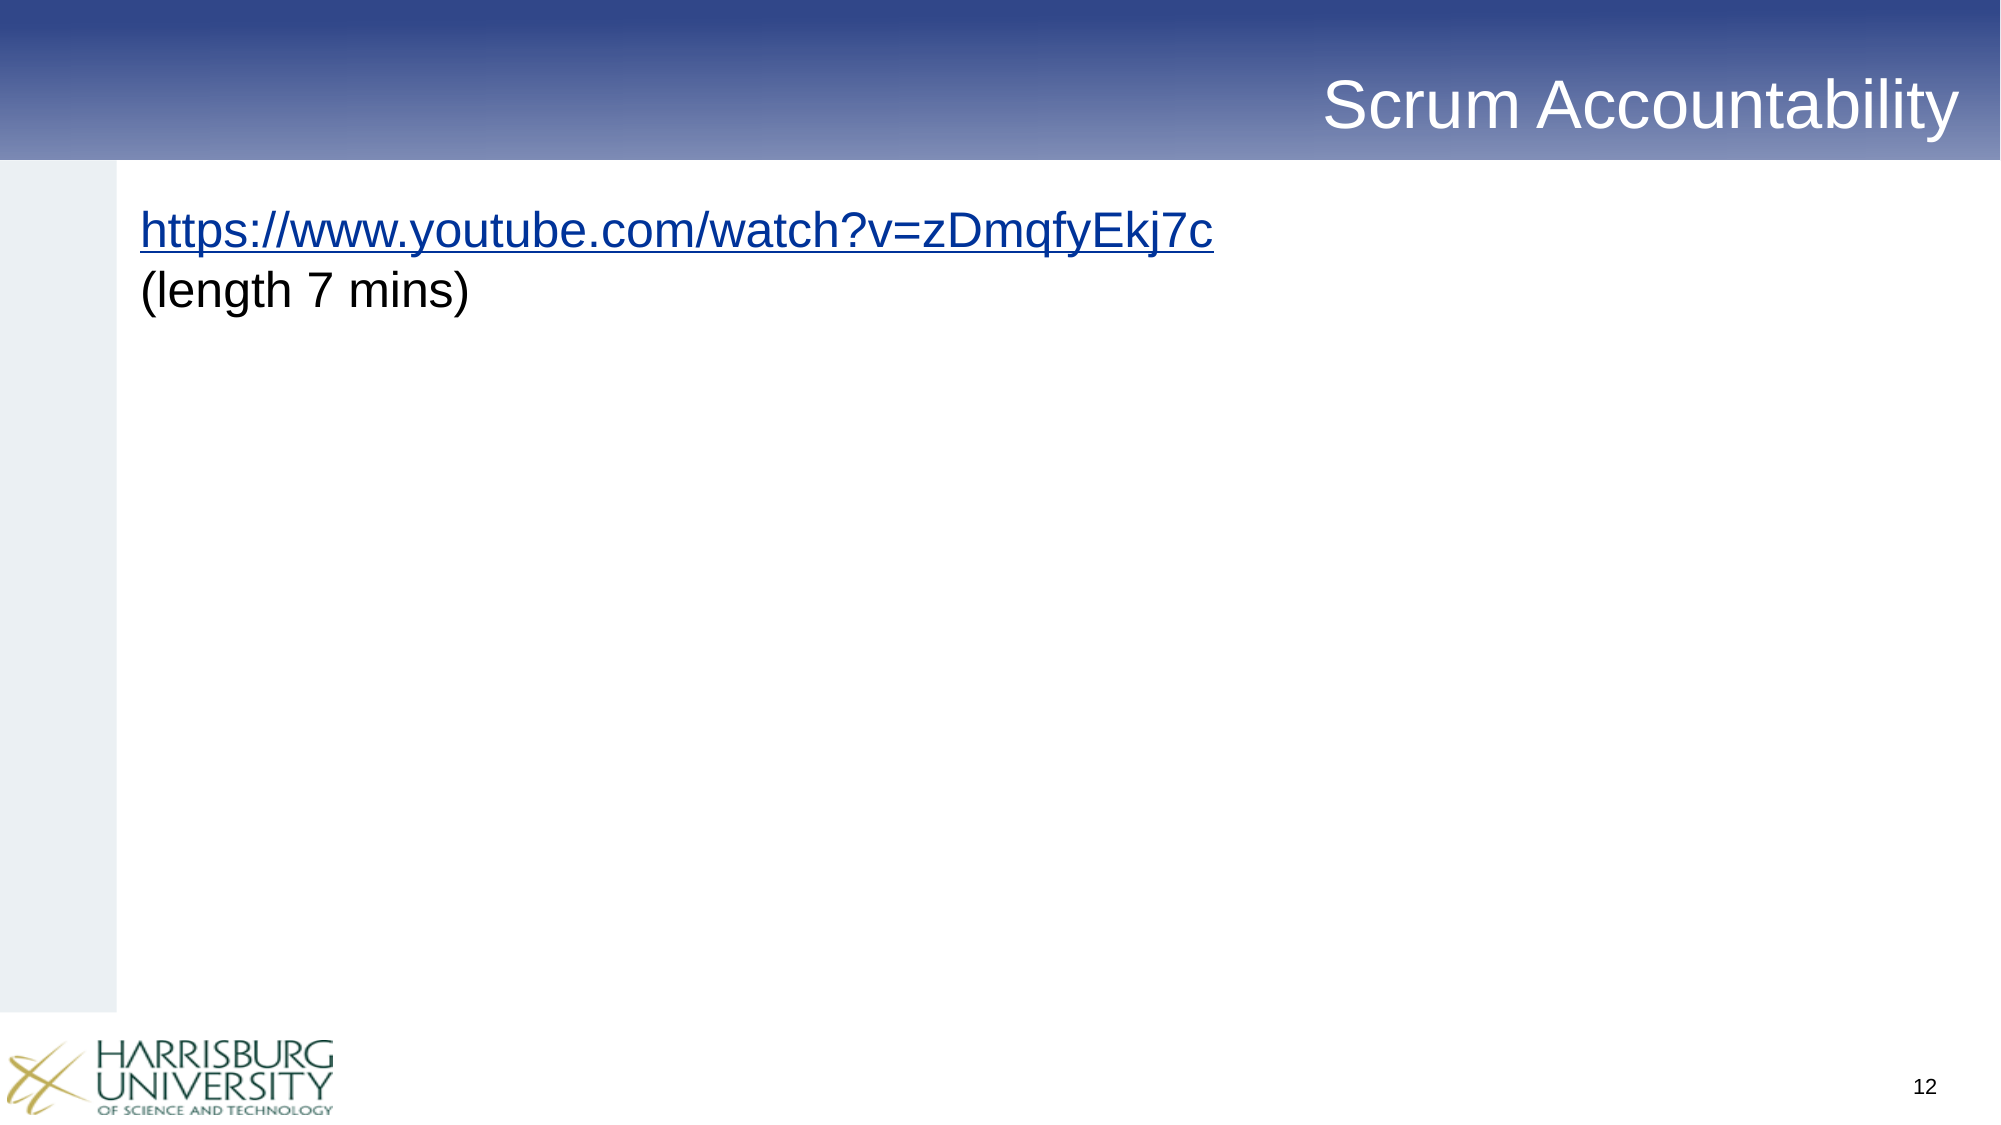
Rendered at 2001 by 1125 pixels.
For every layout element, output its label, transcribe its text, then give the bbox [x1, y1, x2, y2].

list https://www.youtube.com/watch?v=zDmqfyEkj7c (length 7 mins) [125, 190, 1876, 1000]
slide_number 12 [1535, 1031, 1953, 1107]
title Scrum Accountability [190, 51, 1976, 150]
picture [7, 1040, 333, 1115]
